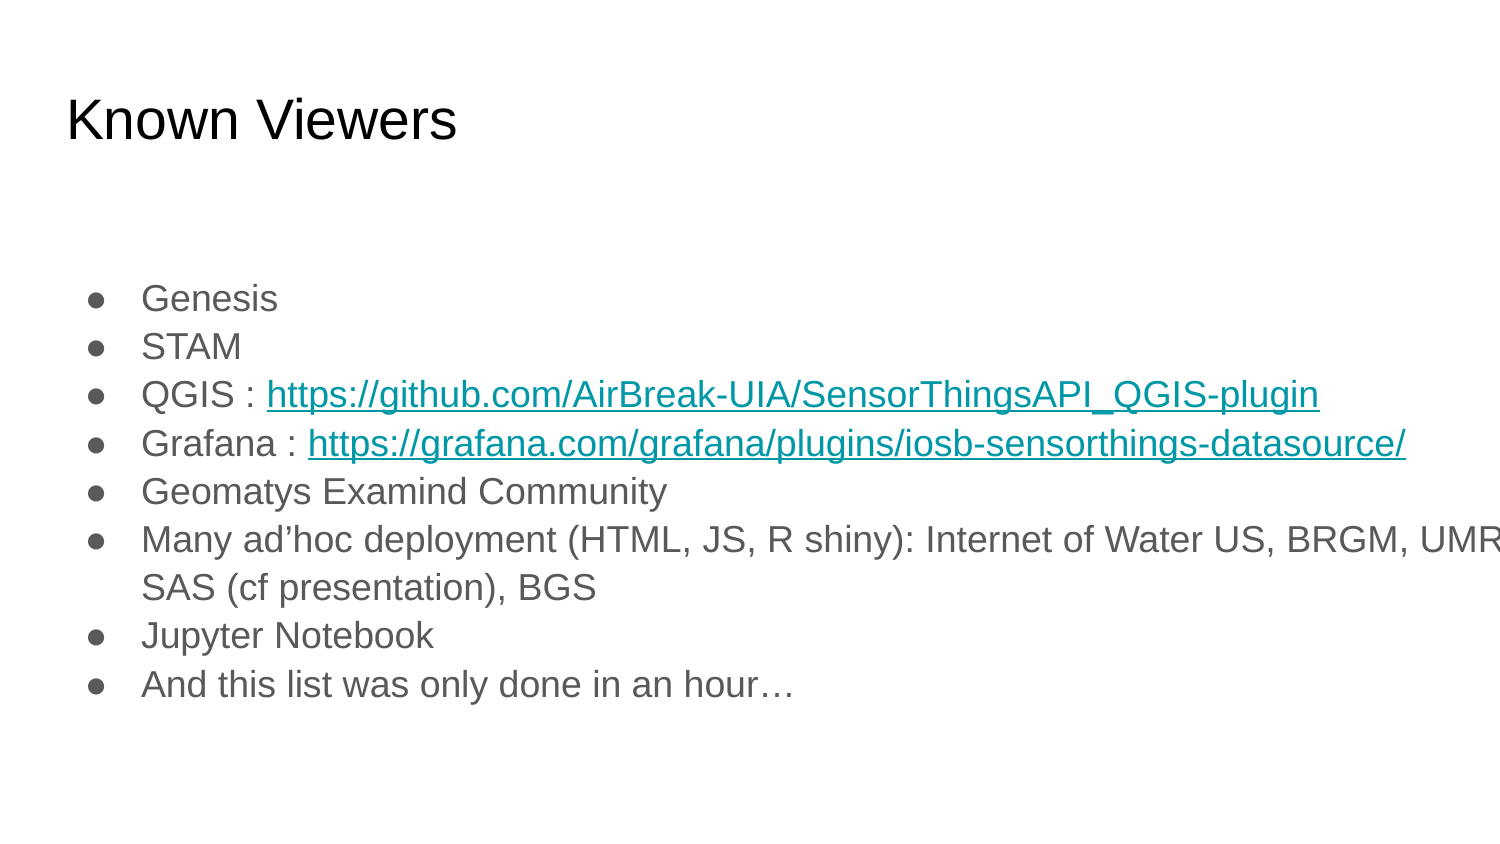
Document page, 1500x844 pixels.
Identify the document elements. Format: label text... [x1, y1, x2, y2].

title Known Viewers [51, 72, 1449, 167]
list Genesis STAM QGIS : https://github.com/AirBreak-UIA/SensorThingsAPI_QGIS-plugin Grafana : https://grafana.com/grafana/plugins/iosb-sensorthings-datasource/ Geomatys Examind Community Many ad’hoc deployment (HTML, JS, R shiny): Internet of Water US, BRGM, UMR SAS (cf presentation), BGS Jupyter Notebook And this list was only done in an hour… [51, 189, 1500, 844]
